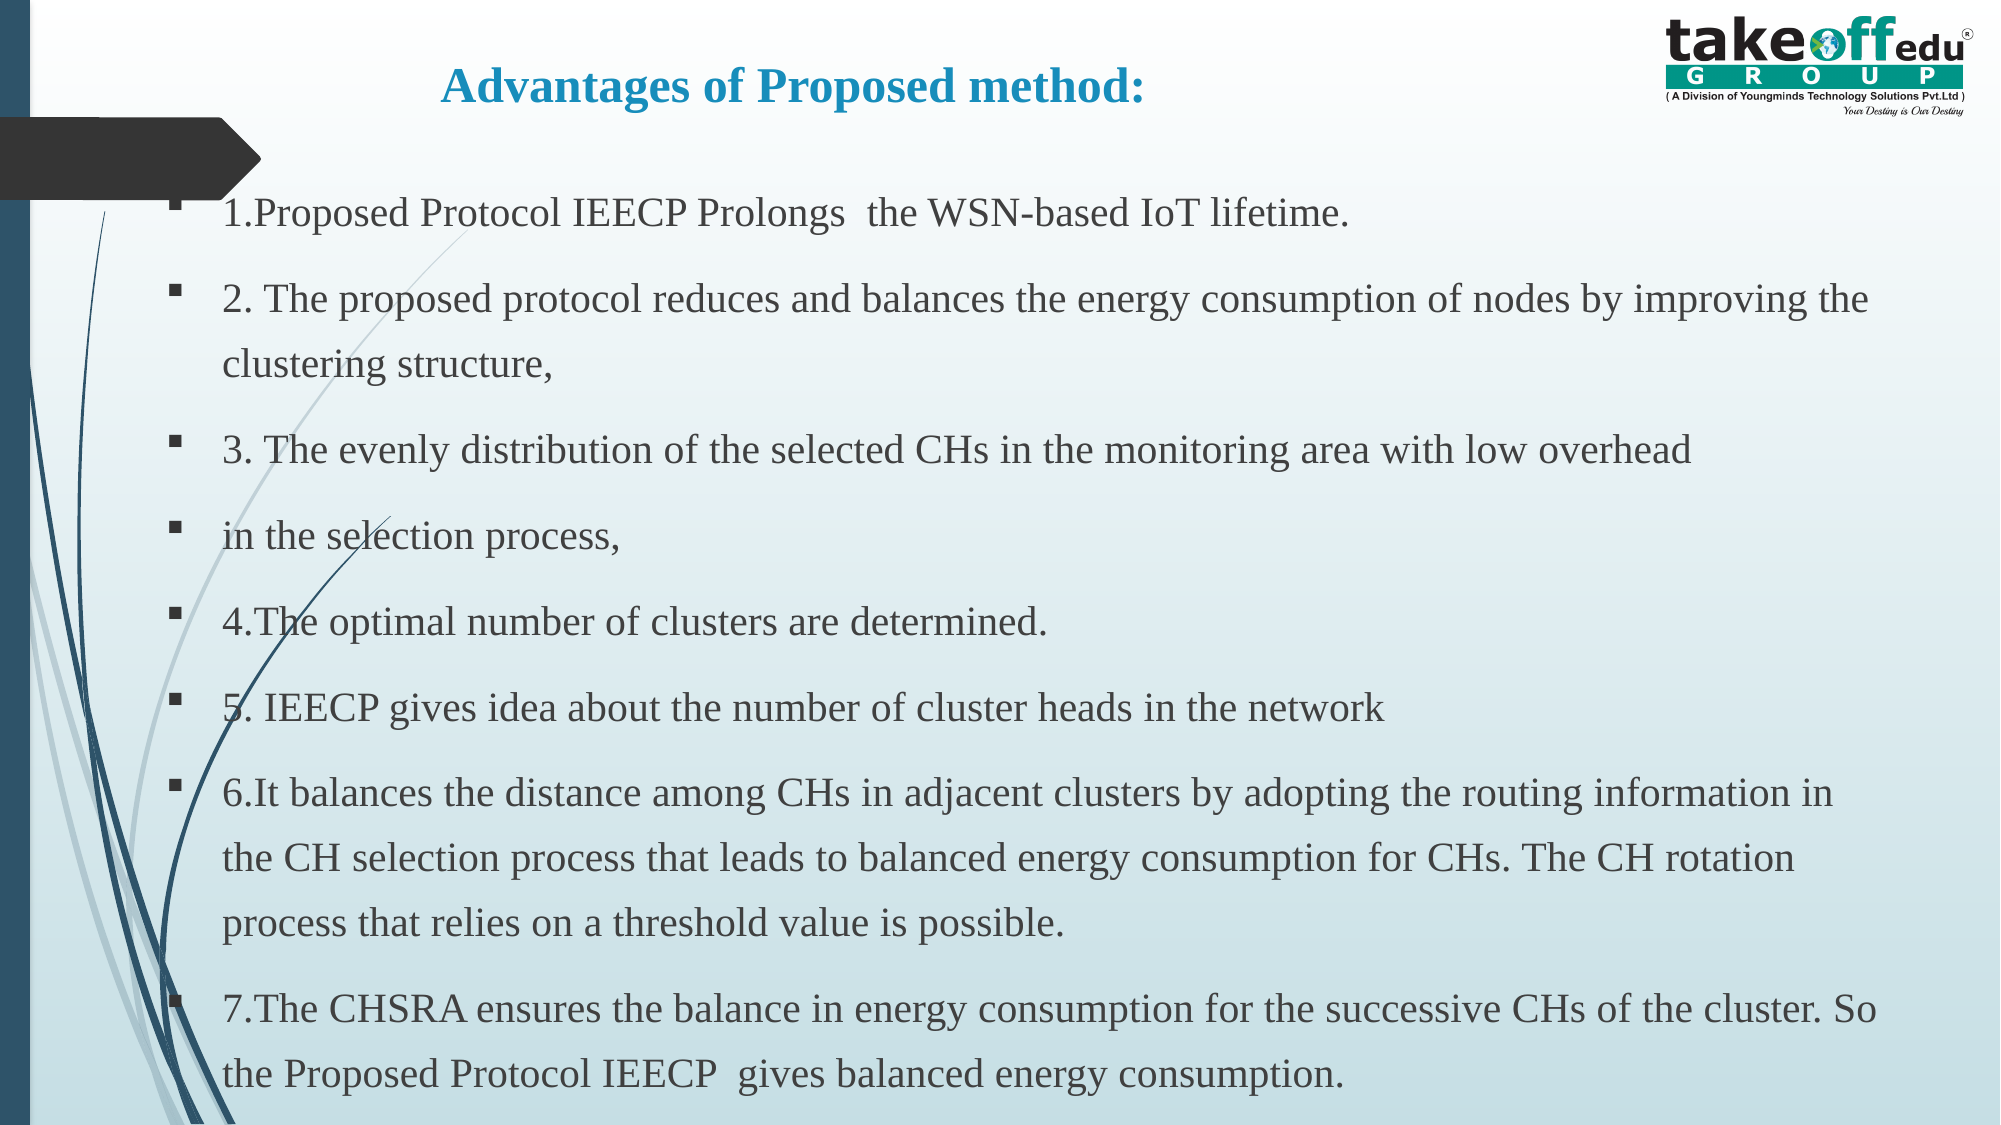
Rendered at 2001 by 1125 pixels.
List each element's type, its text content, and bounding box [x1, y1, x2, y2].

title Advantages of Proposed method: [425, 45, 1888, 162]
text_box 1.Proposed Protocol IEECP Prolongs the WSN-based IoT lifetime. 2. The proposed protocol reduces and balances the energy consumption of nodes by improving the clustering structure, 3. The evenly distribution of the selected CHs in the monitoring area with low overhead in the selection process, 4.The optimal number of clusters are determined. 5. IEECP gives idea about the number of cluster heads in the network 6.It balances the distance among CHs in adjacent clusters by adopting the routing information in the CH selection process that leads to balanced energy consumption for CHs. The CH rotation process that relies on a threshold value is possible. 7.The CHSRA ensures the balance in energy consumption for the successive CHs of the cluster. So the Proposed Protocol IEECP gives balanced energy consumption. [151, 162, 1908, 1125]
picture [1656, 15, 1980, 132]
